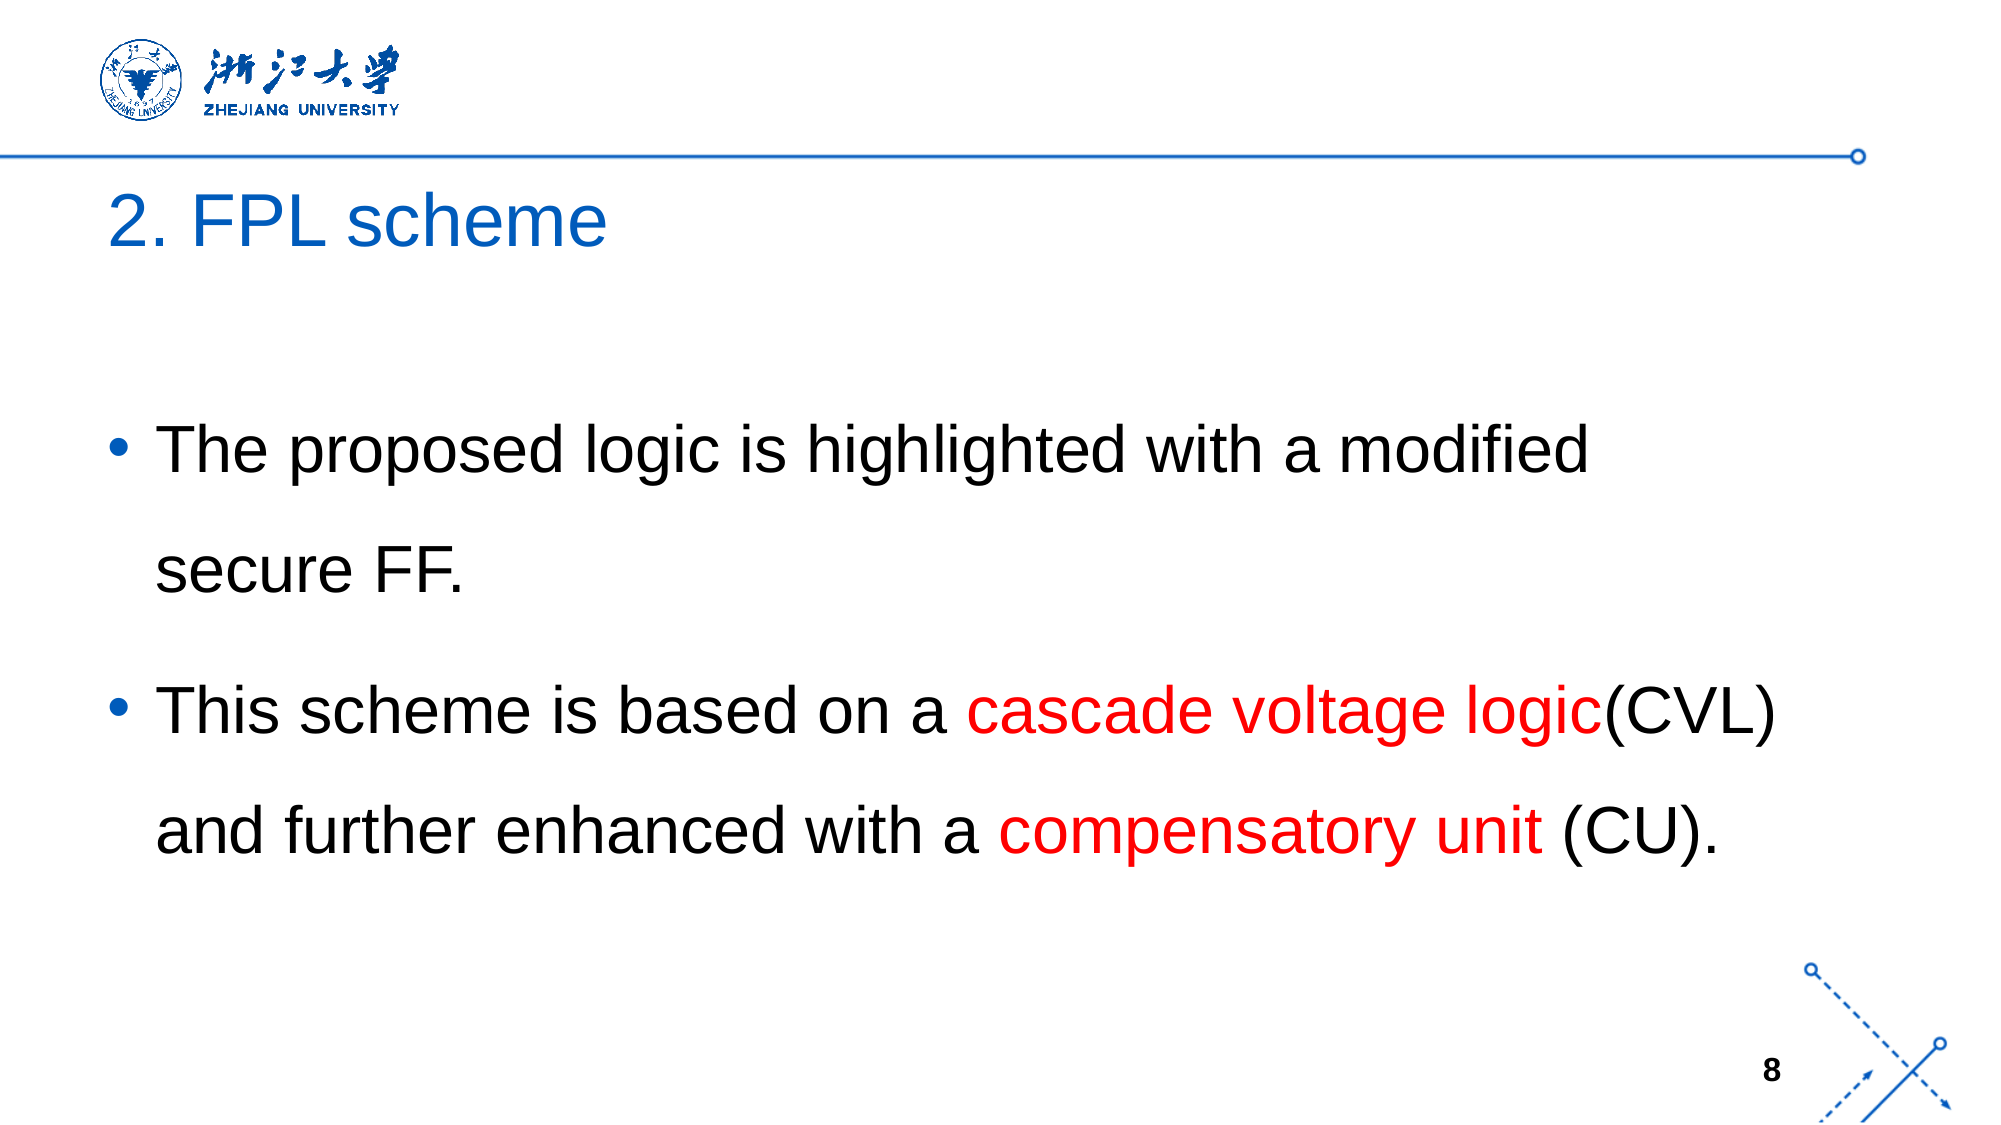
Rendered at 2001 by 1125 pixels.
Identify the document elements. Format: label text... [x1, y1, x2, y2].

list The proposed logic is highlighted with a modified secure FF. This scheme is based on a cascade voltage logic(CVL) and further enhanced with a compensatory unit (CU). [93, 358, 1818, 990]
picture [1786, 950, 2000, 1125]
title 2. FPL scheme [93, 173, 1818, 317]
picture [0, 0, 1869, 174]
